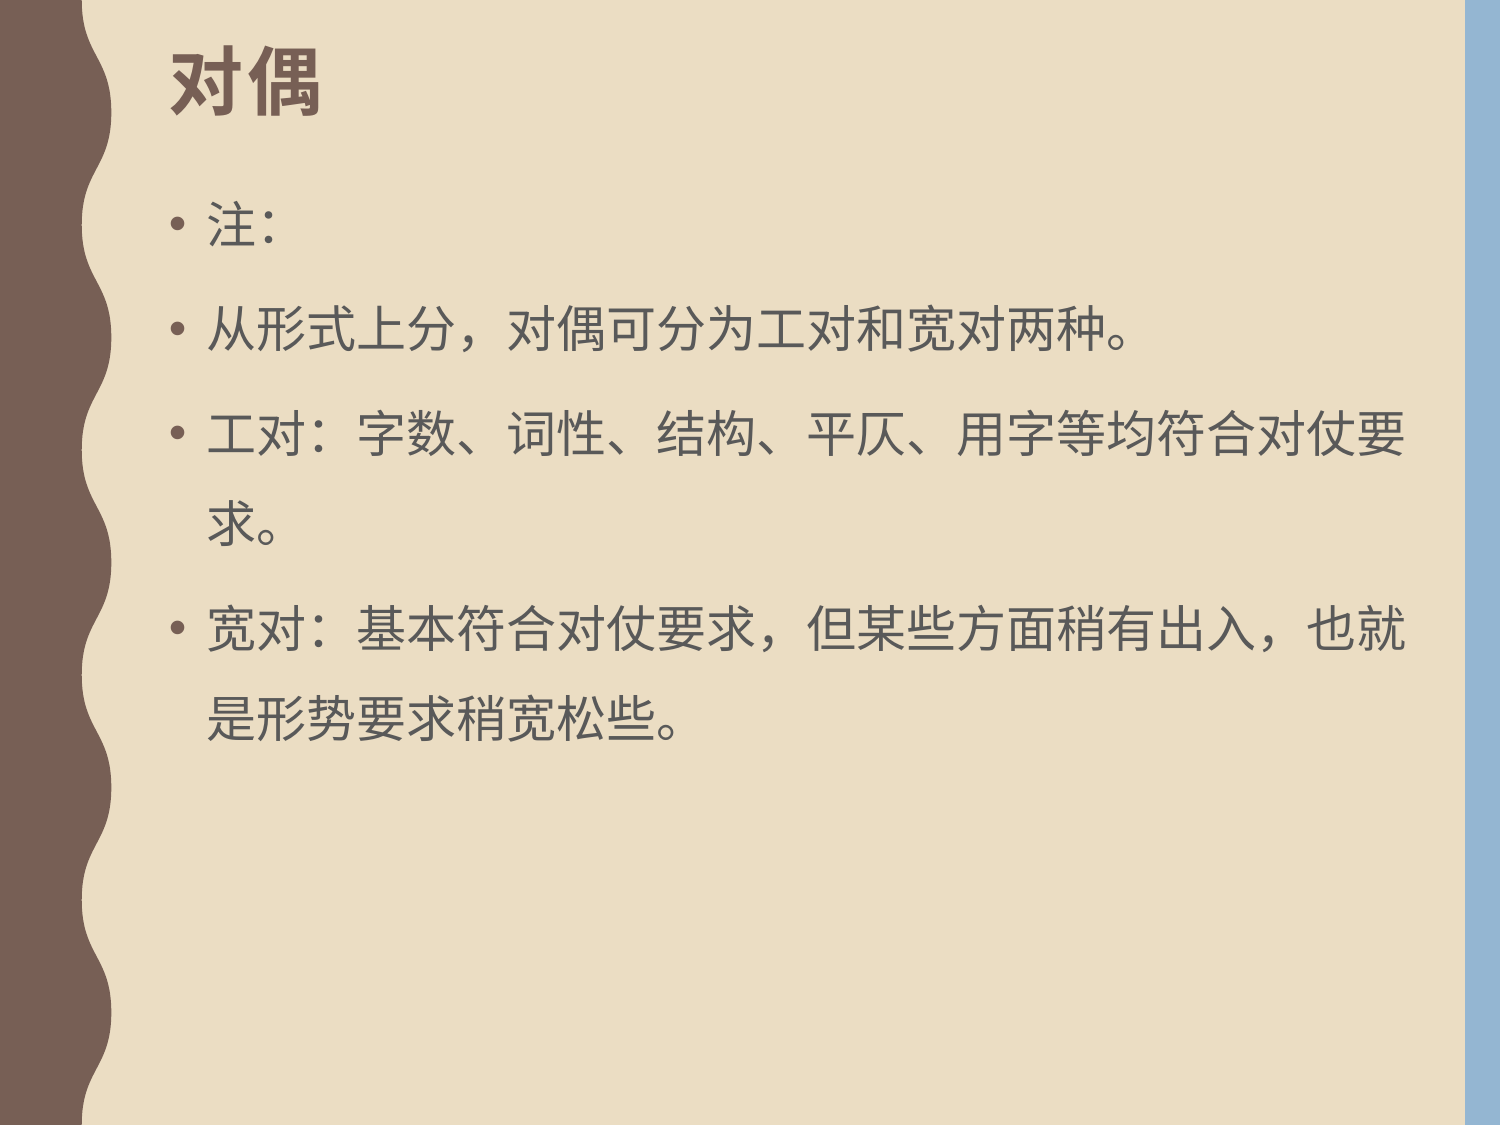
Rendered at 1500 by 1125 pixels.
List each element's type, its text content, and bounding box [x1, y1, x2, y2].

title 对偶 [154, 37, 448, 155]
list 注： 从形式上分，对偶可分为工对和宽对两种。 工对：字数、词性、结构、平仄、用字等均符合对仗要求。 宽对：基本符合对仗要求，但某些方面稍有出入，也就是形势要求稍宽松些。 [154, 155, 1427, 1121]
